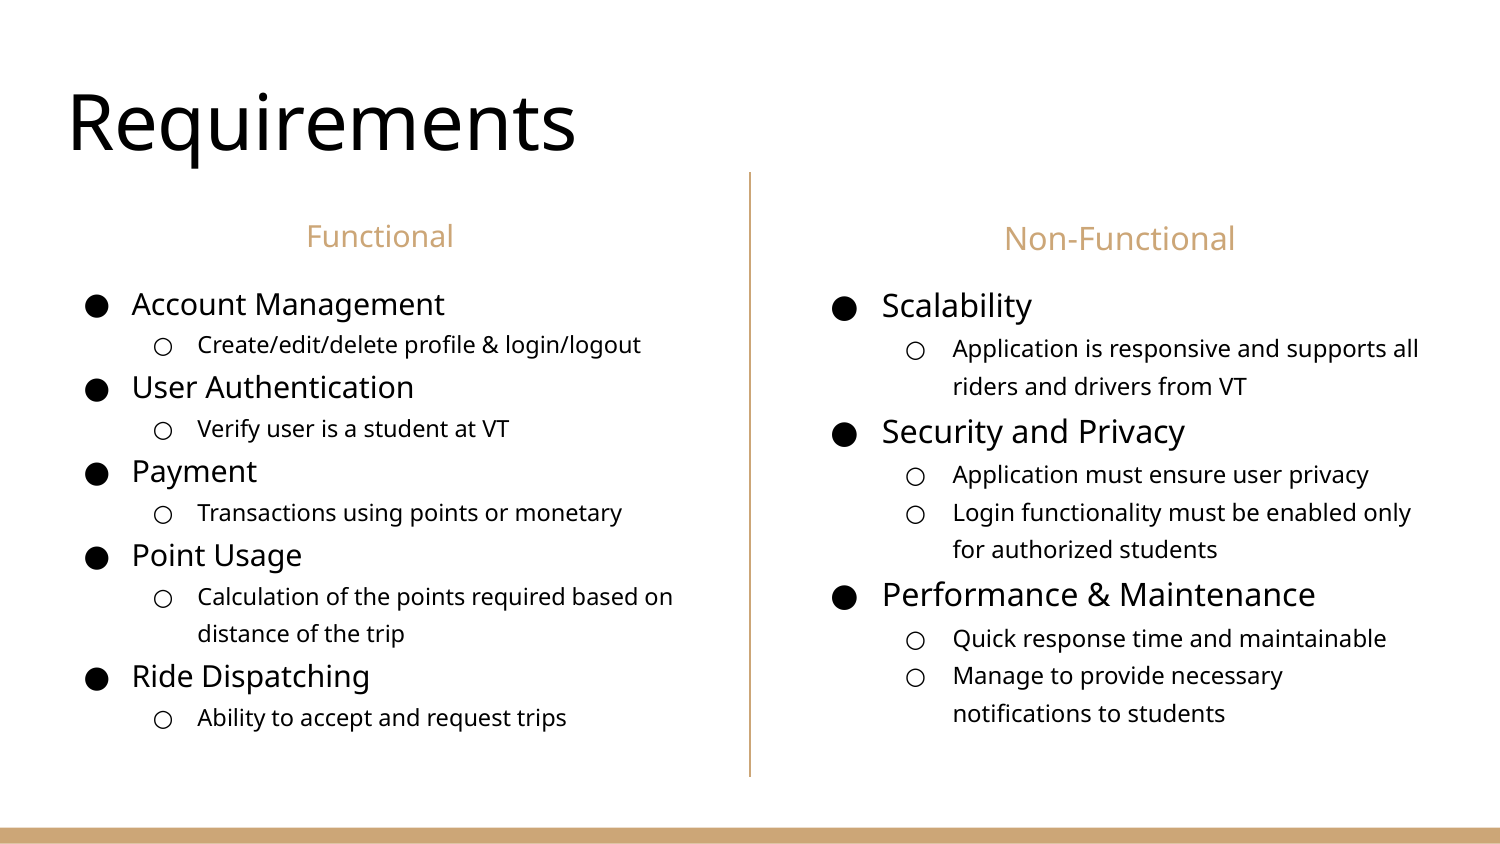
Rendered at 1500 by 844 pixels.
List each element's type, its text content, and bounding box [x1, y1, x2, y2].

list Non-Functional Scalability Application is responsive and supports all riders and drivers from VT Security and Privacy Application must ensure user privacy Login functionality must be enabled only for authorized students Performance & Maintenance Quick response time and maintainable Manage to provide necessary notifications to students [796, 194, 1444, 755]
title Requirements [51, 51, 1449, 189]
list Functional Account Management Create/edit/delete profile & login/logout User Authentication Verify user is a student at VT Payment Transactions using points or monetary Point Usage Calculation of the points required based on distance of the trip Ride Dispatching Ability to accept and request trips [51, 194, 710, 755]
